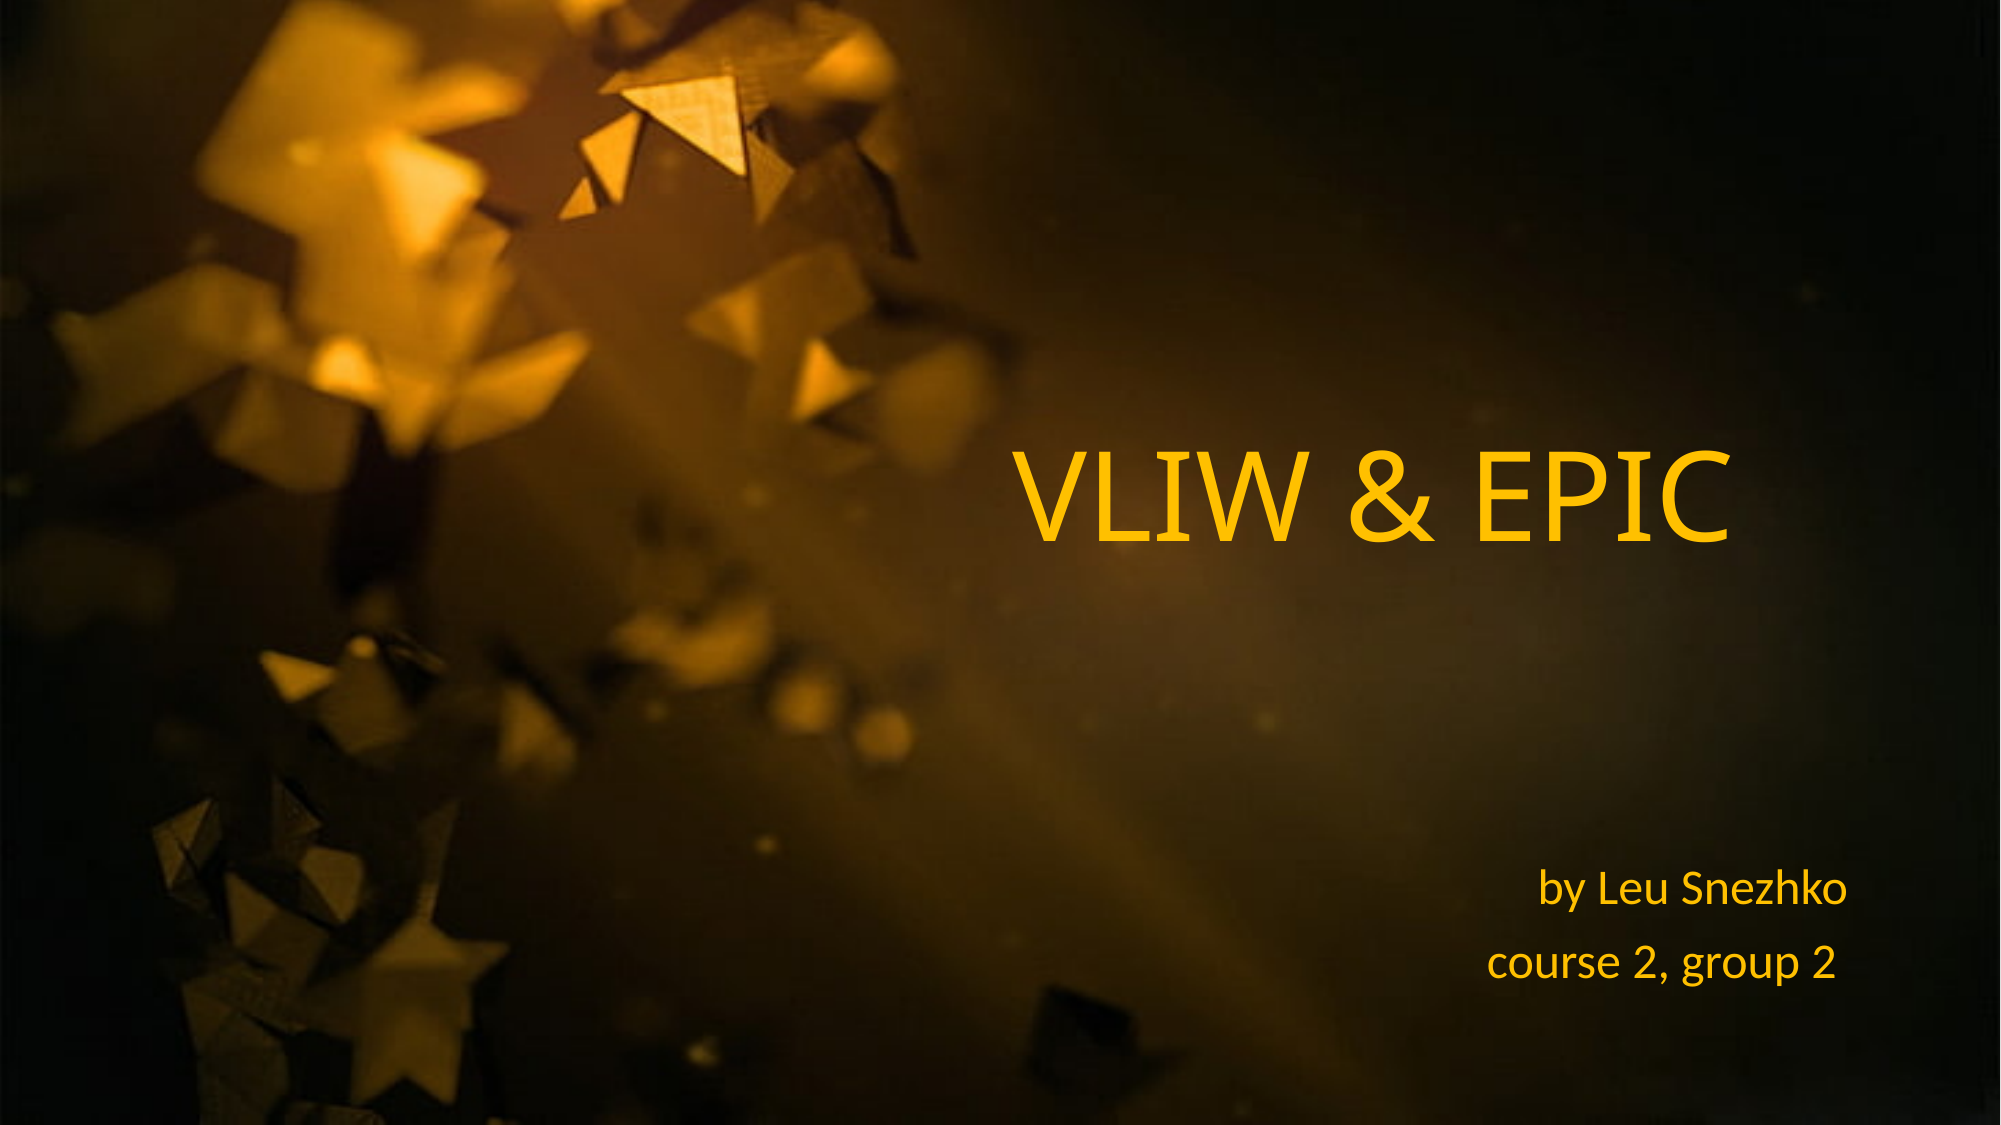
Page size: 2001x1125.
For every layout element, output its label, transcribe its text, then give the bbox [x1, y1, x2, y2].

title VLIW & EPIC [249, 184, 1750, 576]
picture [0, 0, 2001, 1125]
subtitle by Leu Snezhko course 2, group 2 [1160, 853, 1864, 1125]
